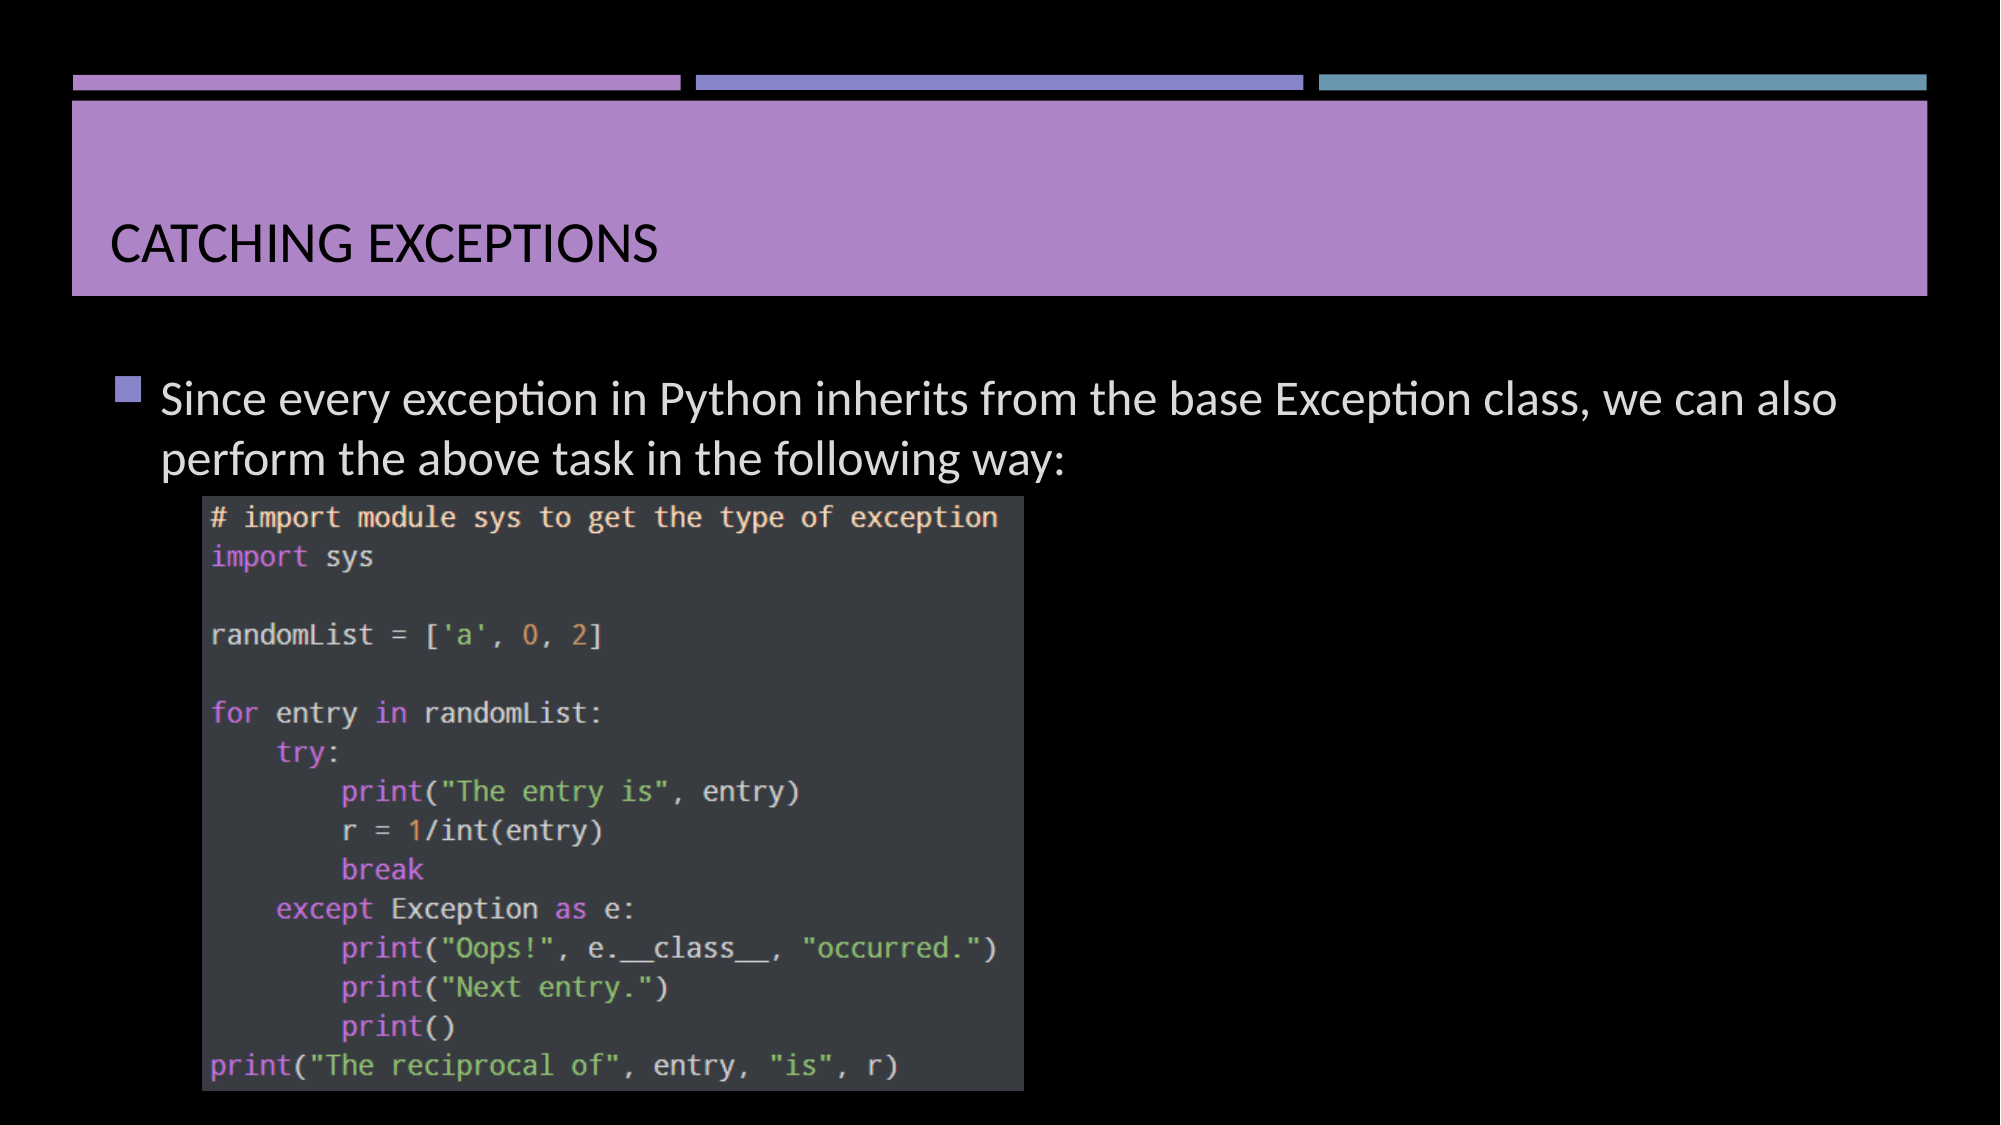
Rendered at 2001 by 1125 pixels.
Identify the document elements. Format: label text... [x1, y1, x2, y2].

picture [201, 496, 1025, 1091]
list Since every exception in Python inherits from the base Exception class, we can also perform the above task in the following way: [95, 357, 1905, 536]
title Catching Exceptions [95, 115, 1905, 282]
